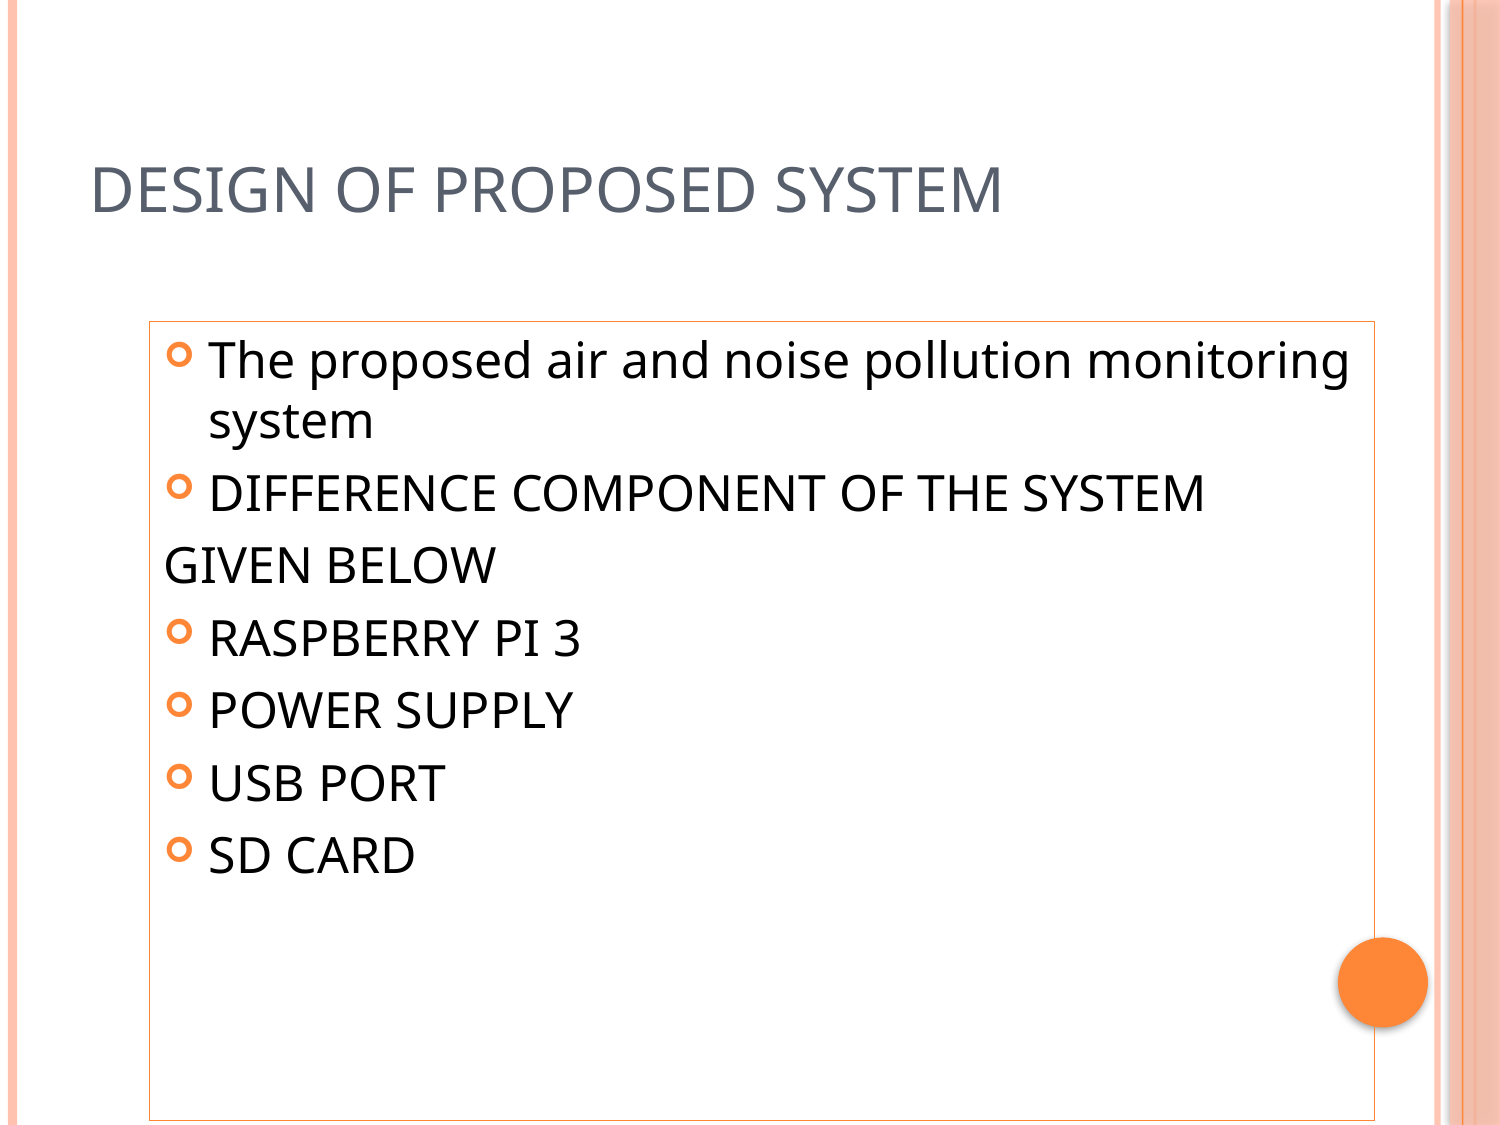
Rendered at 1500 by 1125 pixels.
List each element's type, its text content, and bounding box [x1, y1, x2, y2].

list The proposed air and noise pollution monitoring system DIFFERENCE COMPONENT OF THE SYSTEM GIVEN BELOW RASPBERRY PI 3 POWER SUPPLY USB PORT SD CARD [149, 321, 1375, 1121]
title DESIGN OF PROPOSED SYSTEM [75, 45, 1300, 233]
